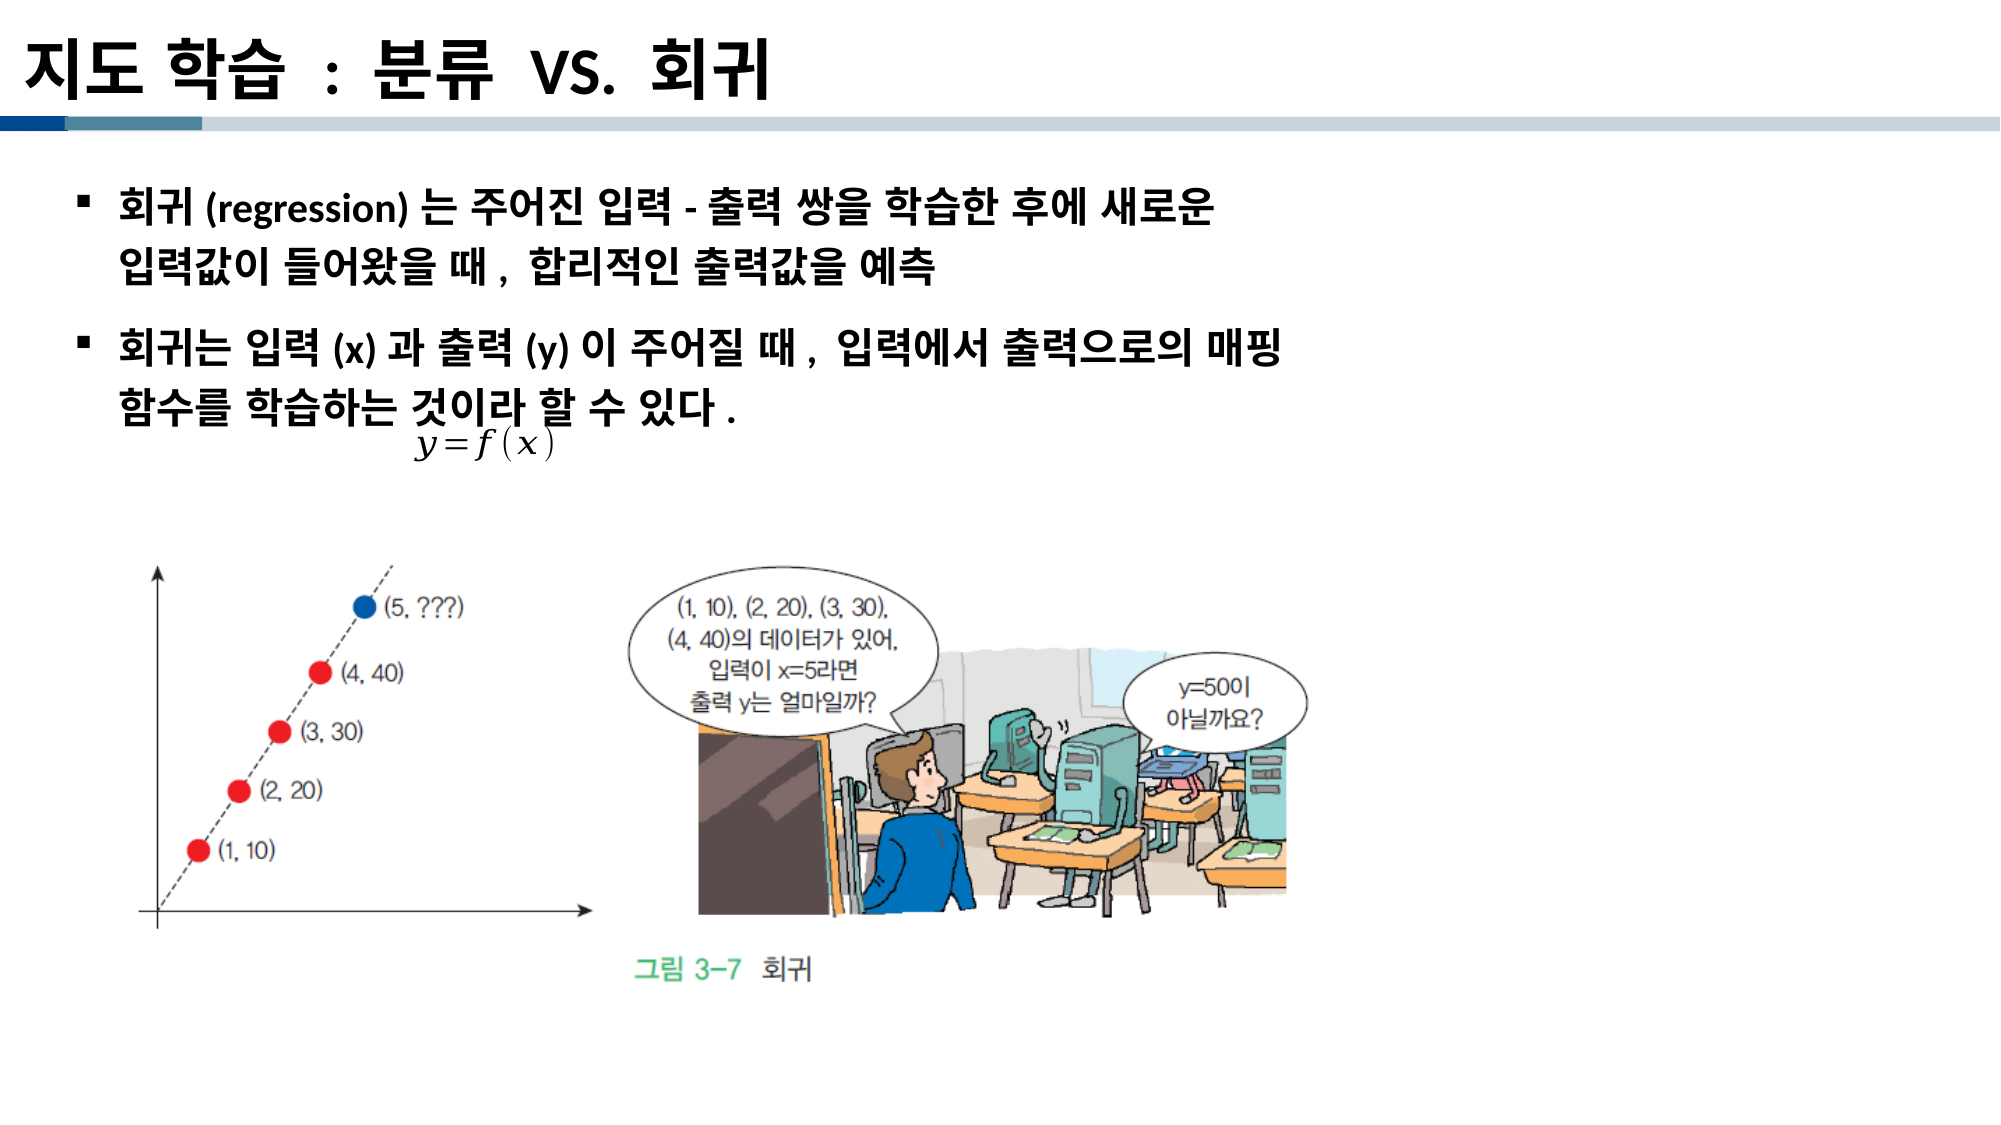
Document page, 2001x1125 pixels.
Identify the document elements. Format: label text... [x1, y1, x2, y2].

picture [90, 507, 1327, 1011]
text_box 지도 학습 : 분류 VS. 회귀 [0, 15, 1983, 130]
list 회귀(regression)는 주어진 입력-출력 쌍을 학습한 후에 새로운 입력값이 들어왔을 때, 합리적인 출력값을 예측 회귀는 입력(x)과 출력(y)이 주어질 때, 입력에서 출력으로의 매핑 함수를 학습하는 것이라 할 수 있다. [59, 163, 1397, 902]
